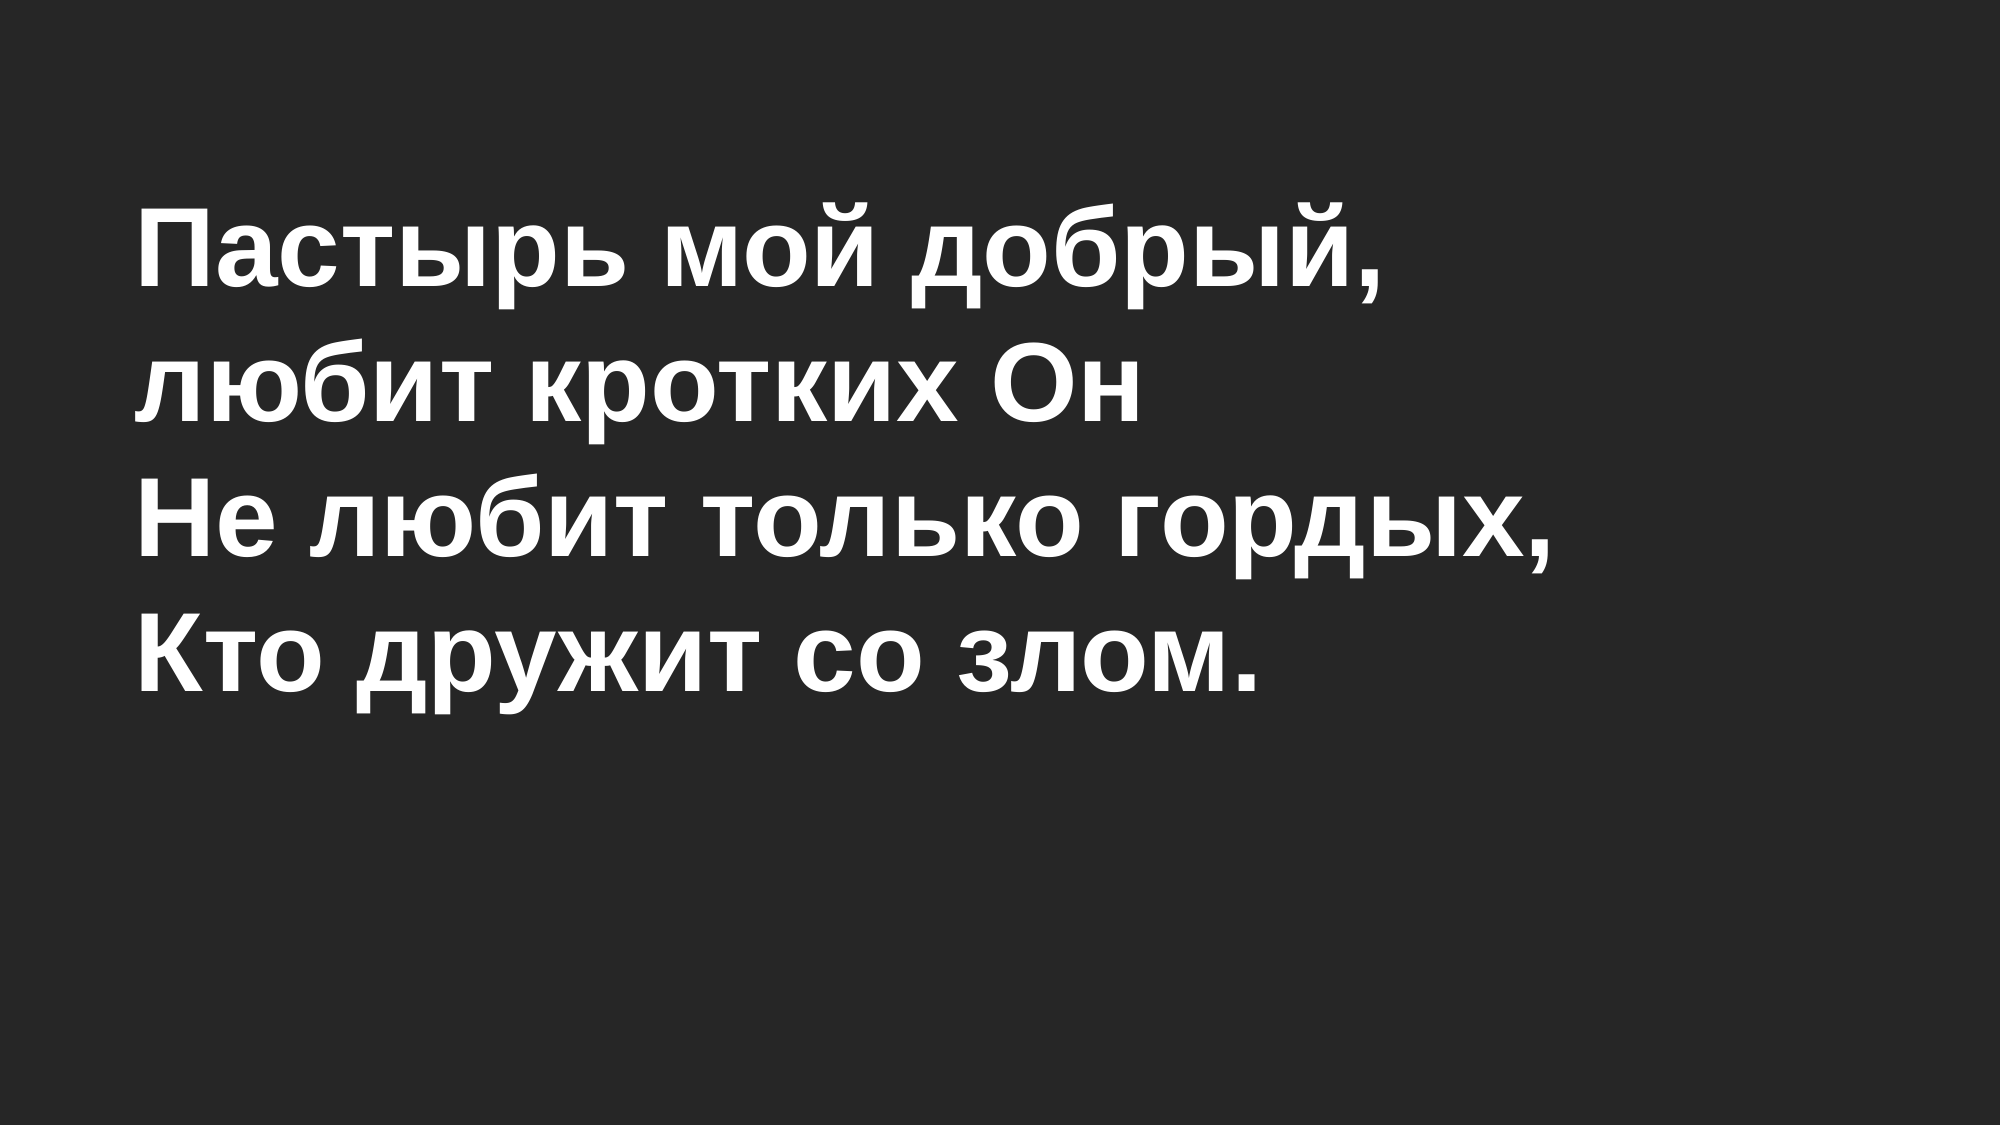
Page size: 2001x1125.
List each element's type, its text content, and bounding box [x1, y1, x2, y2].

text_box Пастырь мой добрый, любит кротких Он Не любит только гордых, Кто дружит со злом. [119, 166, 1620, 1038]
